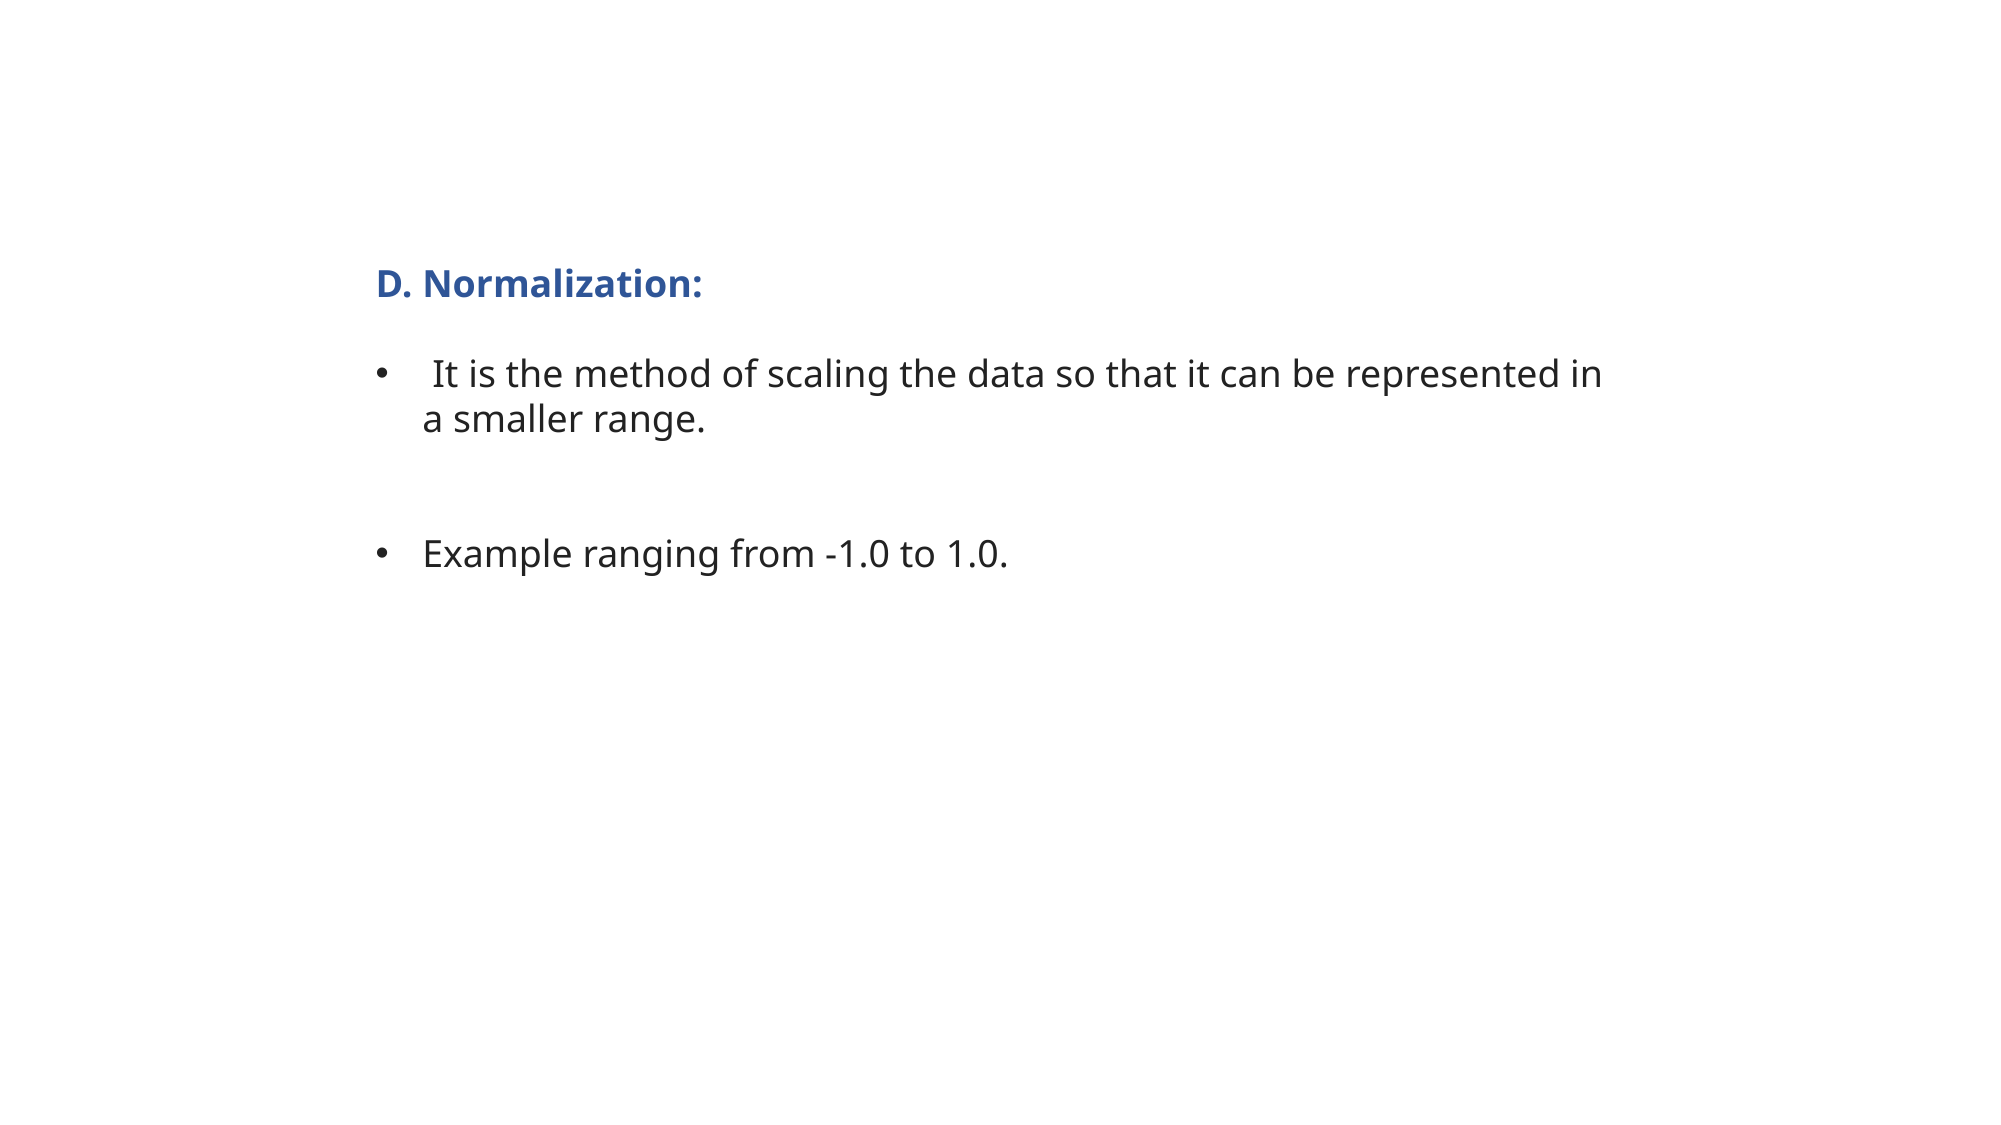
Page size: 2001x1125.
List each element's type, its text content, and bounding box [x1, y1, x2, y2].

text_box D. Normalization: It is the method of scaling the data so that it can be represented in a smaller range. Example ranging from -1.0 to 1.0. [360, 252, 1627, 583]
